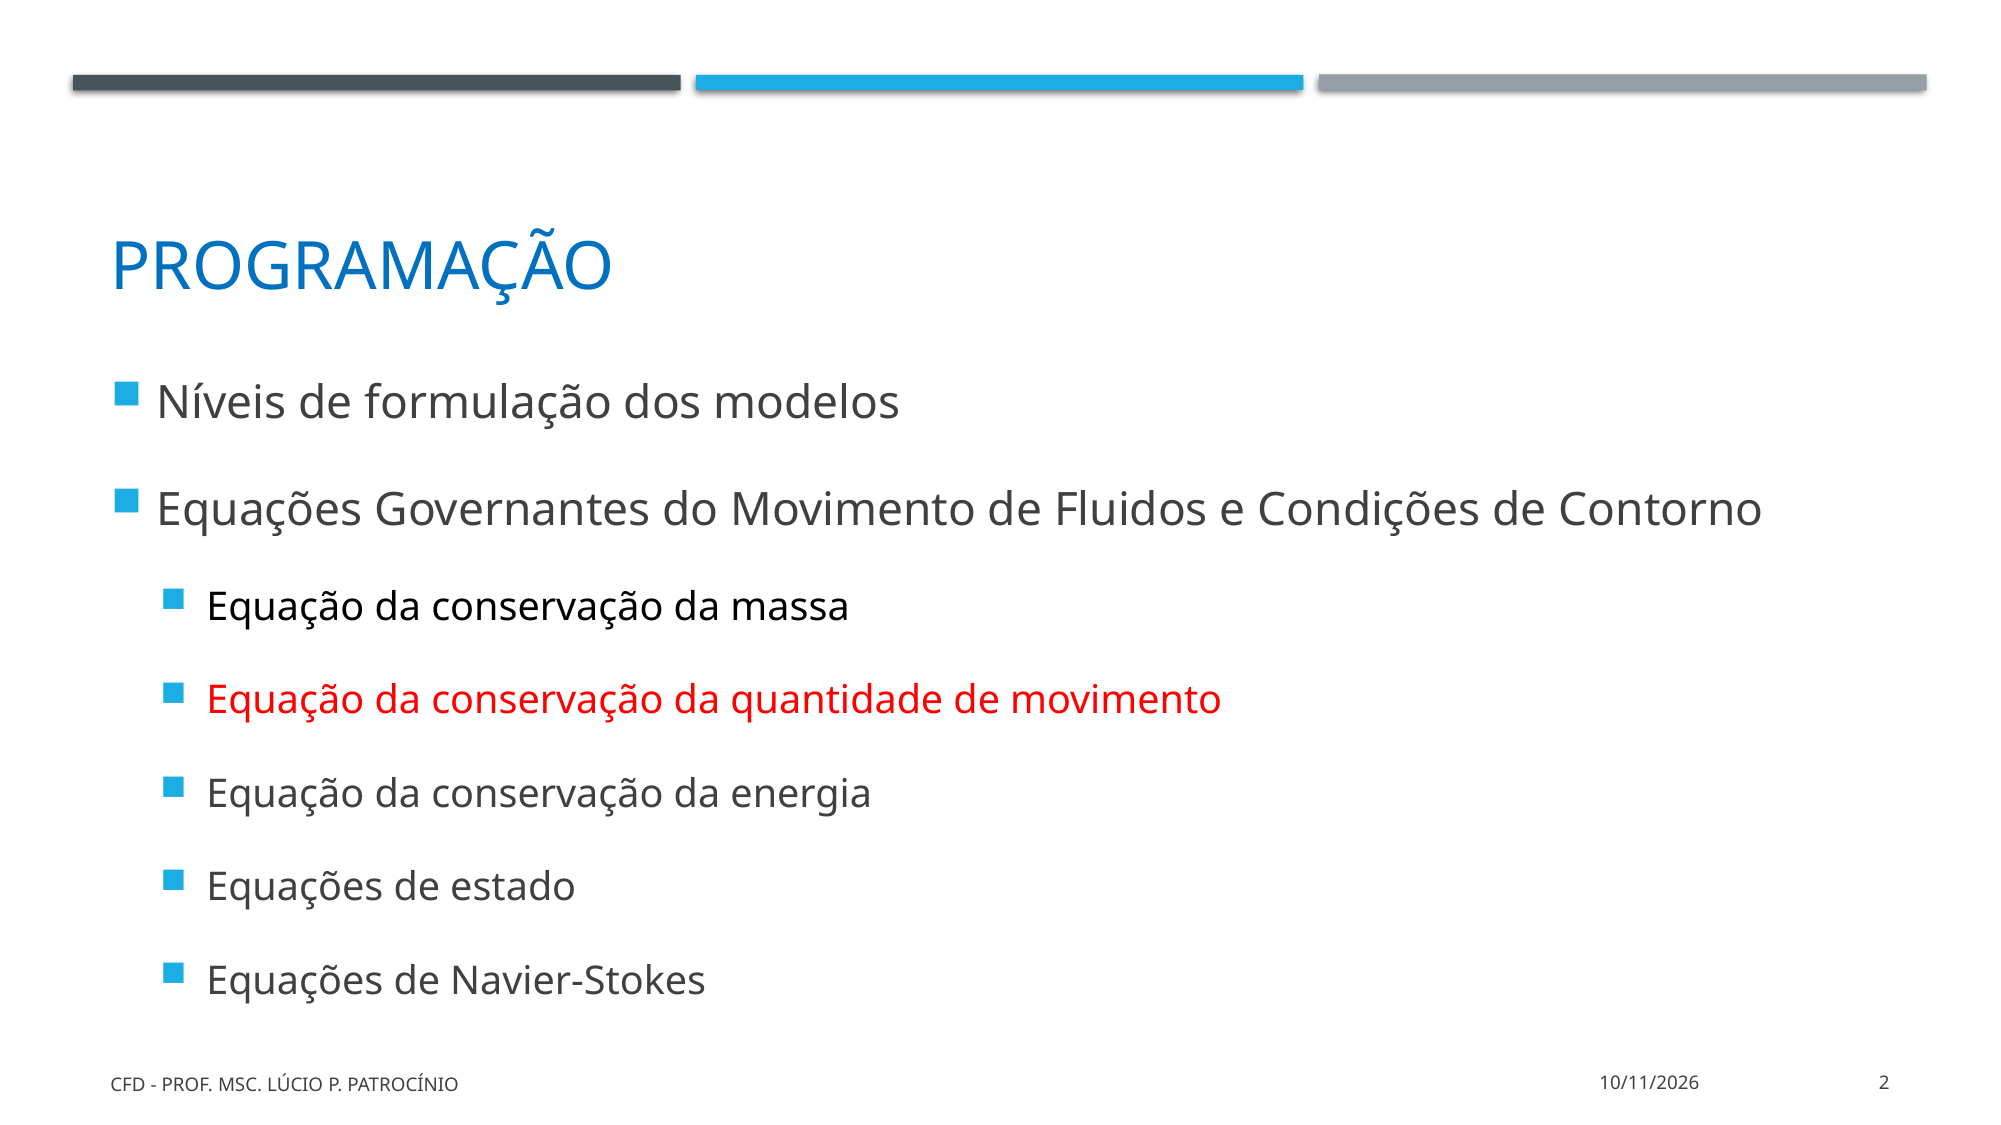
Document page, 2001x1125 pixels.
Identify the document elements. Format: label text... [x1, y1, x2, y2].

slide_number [1247, 1053, 1715, 1114]
title PROGRAMAÇÃO [95, 115, 1905, 311]
list Níveis de formulação dos modelos Equações Governantes do Movimento de Fluidos e Condições de Contorno Equação da conservação da massa Equação da conservação da quantidade de movimento Equação da conservação da energia Equações de estado Equações de Navier-Stokes [95, 331, 1905, 1010]
slide_number 2 [1732, 1053, 1905, 1114]
footer CFD - Prof. MSc. Lúcio P. Patrocínio [95, 1053, 1230, 1114]
